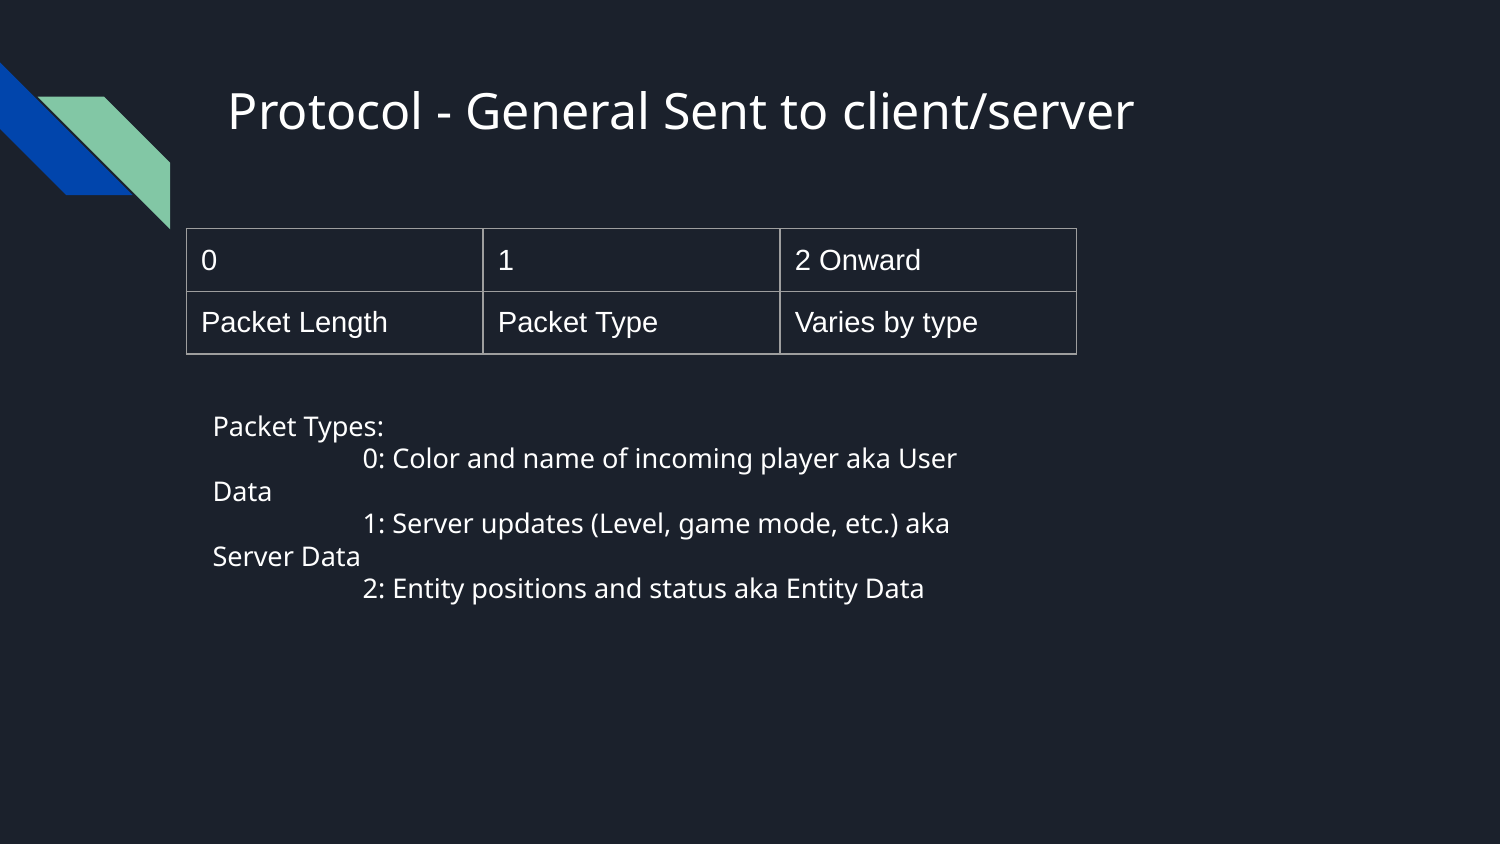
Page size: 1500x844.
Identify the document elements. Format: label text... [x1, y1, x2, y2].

table_cell Packet Type [484, 292, 779, 353]
title Protocol - General Sent to client/server [212, 64, 1368, 215]
text_box Packet Types: 0: Color and name of incoming player aka User Data 1: Server updates (Level, game mode, etc.) aka Server Data 2: Entity positions and status aka Entity Data [197, 394, 1024, 545]
table_cell Varies by type [781, 292, 1076, 353]
table_header 2 Onward [781, 229, 1076, 291]
table_header 0 [187, 229, 482, 291]
table_header 1 [484, 229, 779, 291]
table_cell Packet Length [187, 292, 482, 353]
